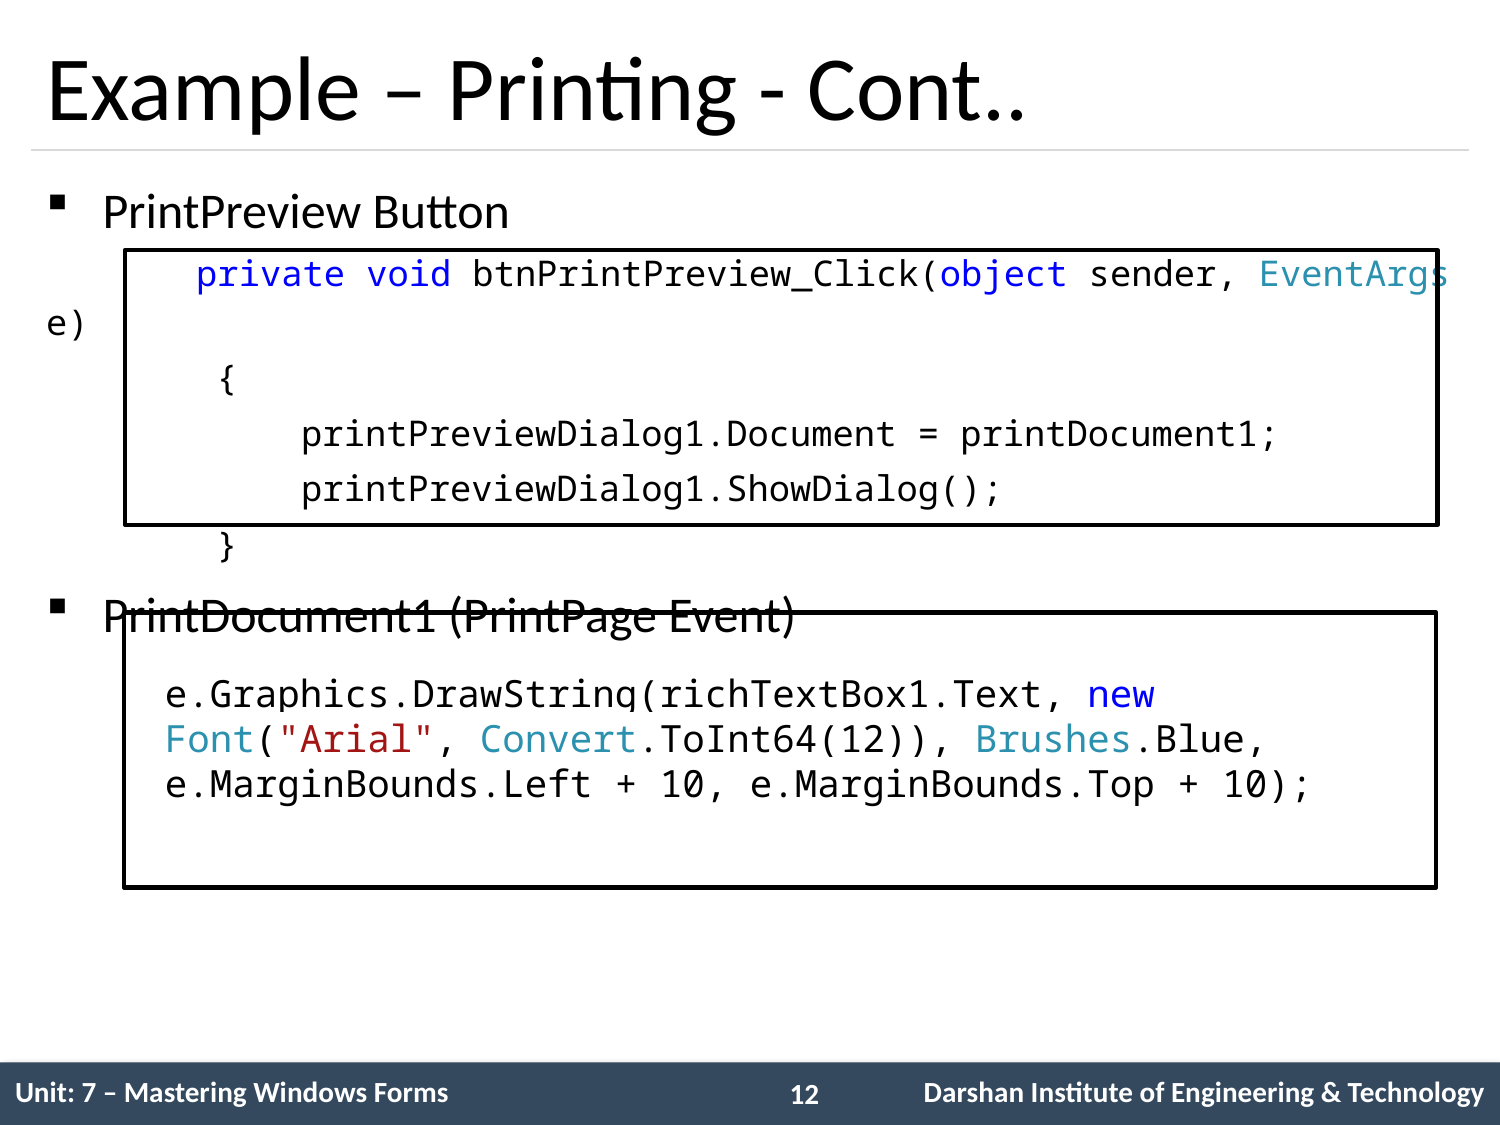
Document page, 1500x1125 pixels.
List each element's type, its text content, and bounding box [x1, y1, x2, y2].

text_box [122, 610, 1438, 890]
list PrintPreview Button private void btnPrintPreview_Click(object sender, EventArgs e) { printPreviewDialog1.Document = printDocument1; printPreviewDialog1.ShowDialog(); } PrintDocument1 (PrintPage Event) [31, 162, 1469, 1038]
title Example – Printing - Cont.. [31, 17, 1469, 150]
text_box e.Graphics.DrawString(richTextBox1.Text, new Font("Arial", Convert.ToInt64(12)), Brushes.Blue, e.MarginBounds.Left + 10, e.MarginBounds.Top + 10); [149, 662, 1413, 813]
text_box [123, 248, 1440, 527]
